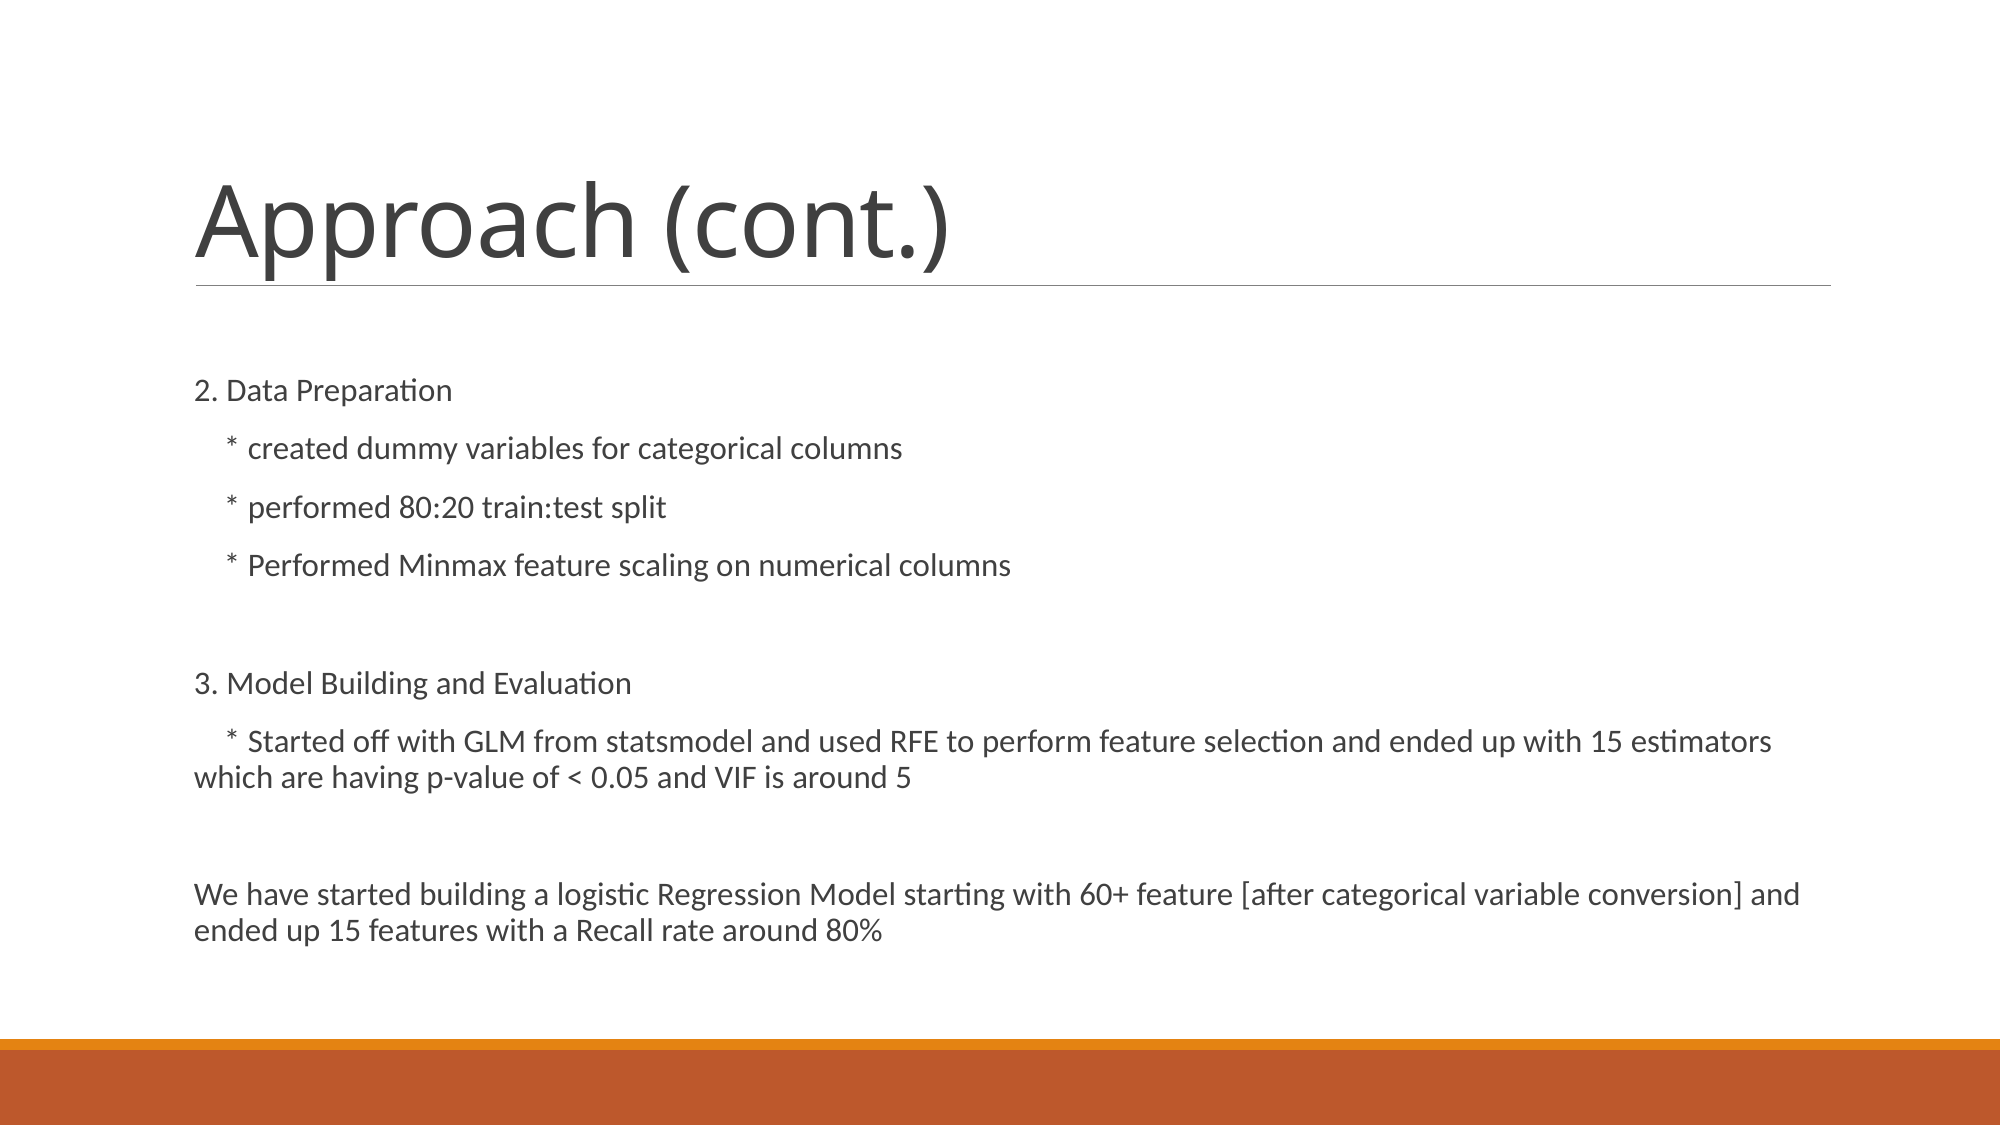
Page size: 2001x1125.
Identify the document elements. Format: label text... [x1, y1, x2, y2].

list 2. Data Preparation * created dummy variables for categorical columns * performed 80:20 train:test split * Performed Minmax feature scaling on numerical columns 3. Model Building and Evaluation * Started off with GLM from statsmodel and used RFE to perform feature selection and ended up with 15 estimators which are having p-value of < 0.05 and VIF is around 5 We have started building a logistic Regression Model starting with 60+ feature [after categorical variable conversion] and ended up 15 features with a Recall rate around 80% [180, 302, 1830, 963]
title Approach (cont.) [180, 47, 1830, 285]
